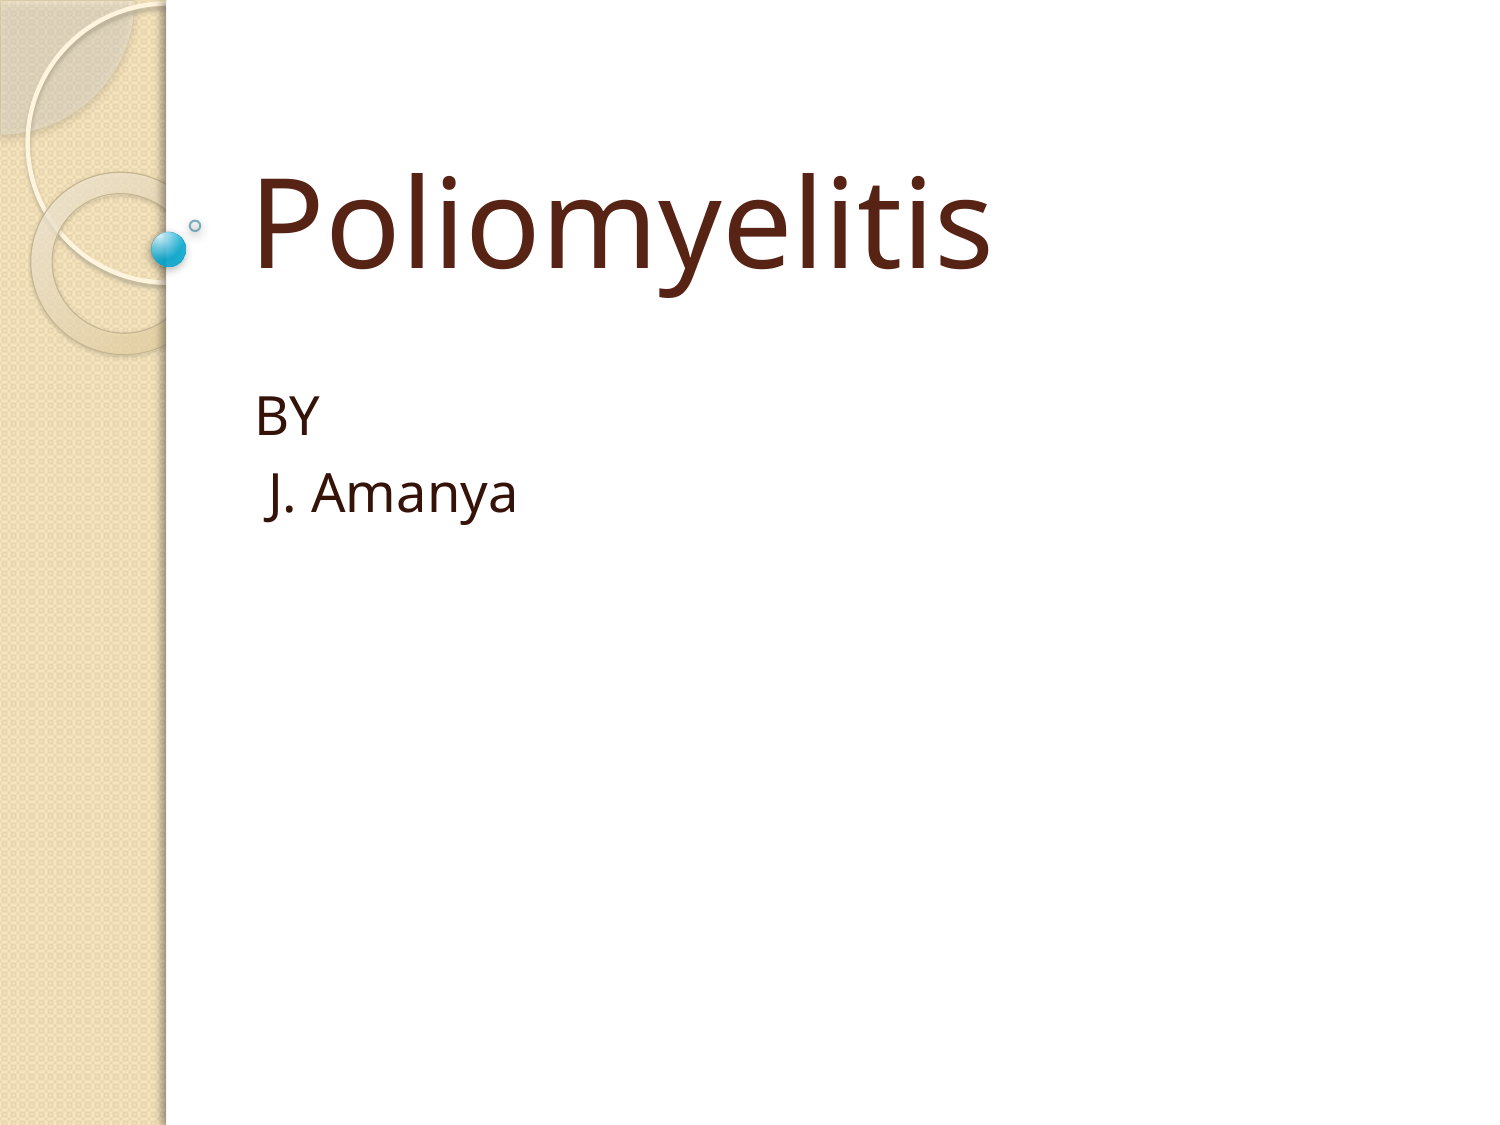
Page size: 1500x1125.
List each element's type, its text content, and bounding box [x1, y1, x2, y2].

title Poliomyelitis [234, 59, 1450, 301]
subtitle BY J. Amanya [234, 303, 1450, 591]
